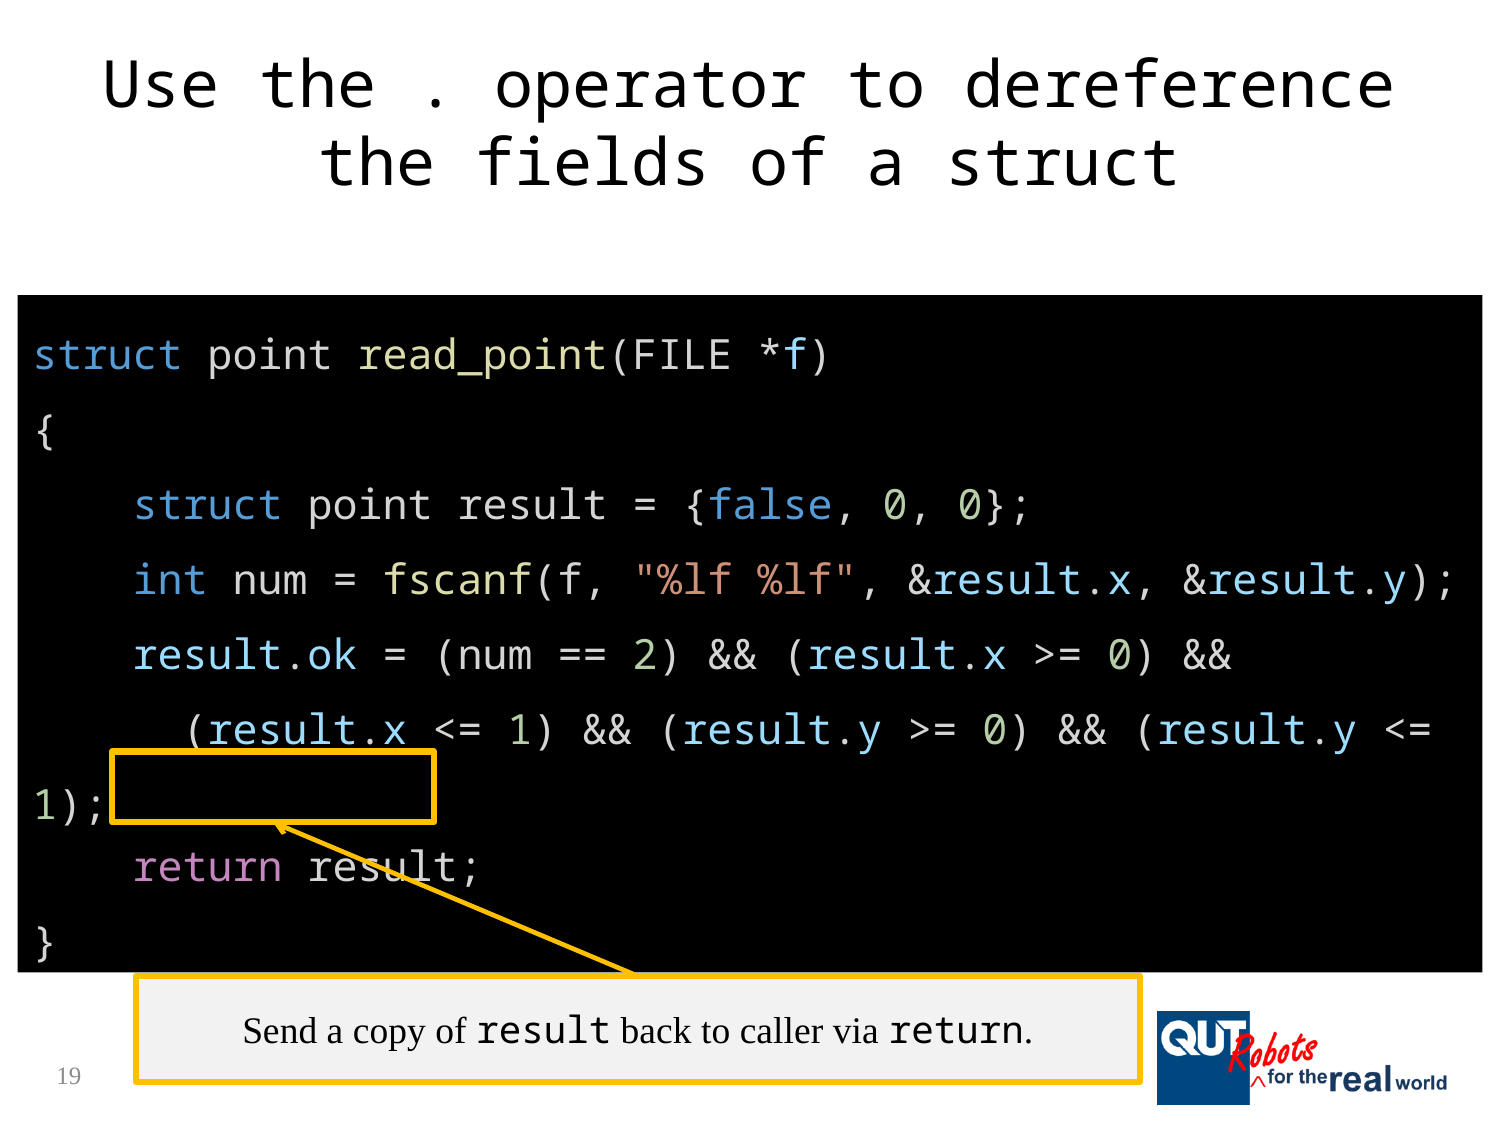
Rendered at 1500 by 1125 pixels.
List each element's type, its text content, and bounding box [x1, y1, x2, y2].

picture [1157, 1011, 1459, 1105]
slide_number 19 [41, 1044, 1140, 1105]
text_box struct point read_point(FILE *f) { struct point result = {false, 0, 0}; int num = fscanf(f, "%lf %lf", &result.x, &result.y); result.ok = (num == 2) && (result.x >= 0) && (result.x <= 1) && (result.y >= 0) && (result.y <= 1); return result; } [17, 295, 1483, 973]
title Use the . operator to dereference the fields of a struct [41, 9, 1459, 232]
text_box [111, 751, 1140, 1083]
